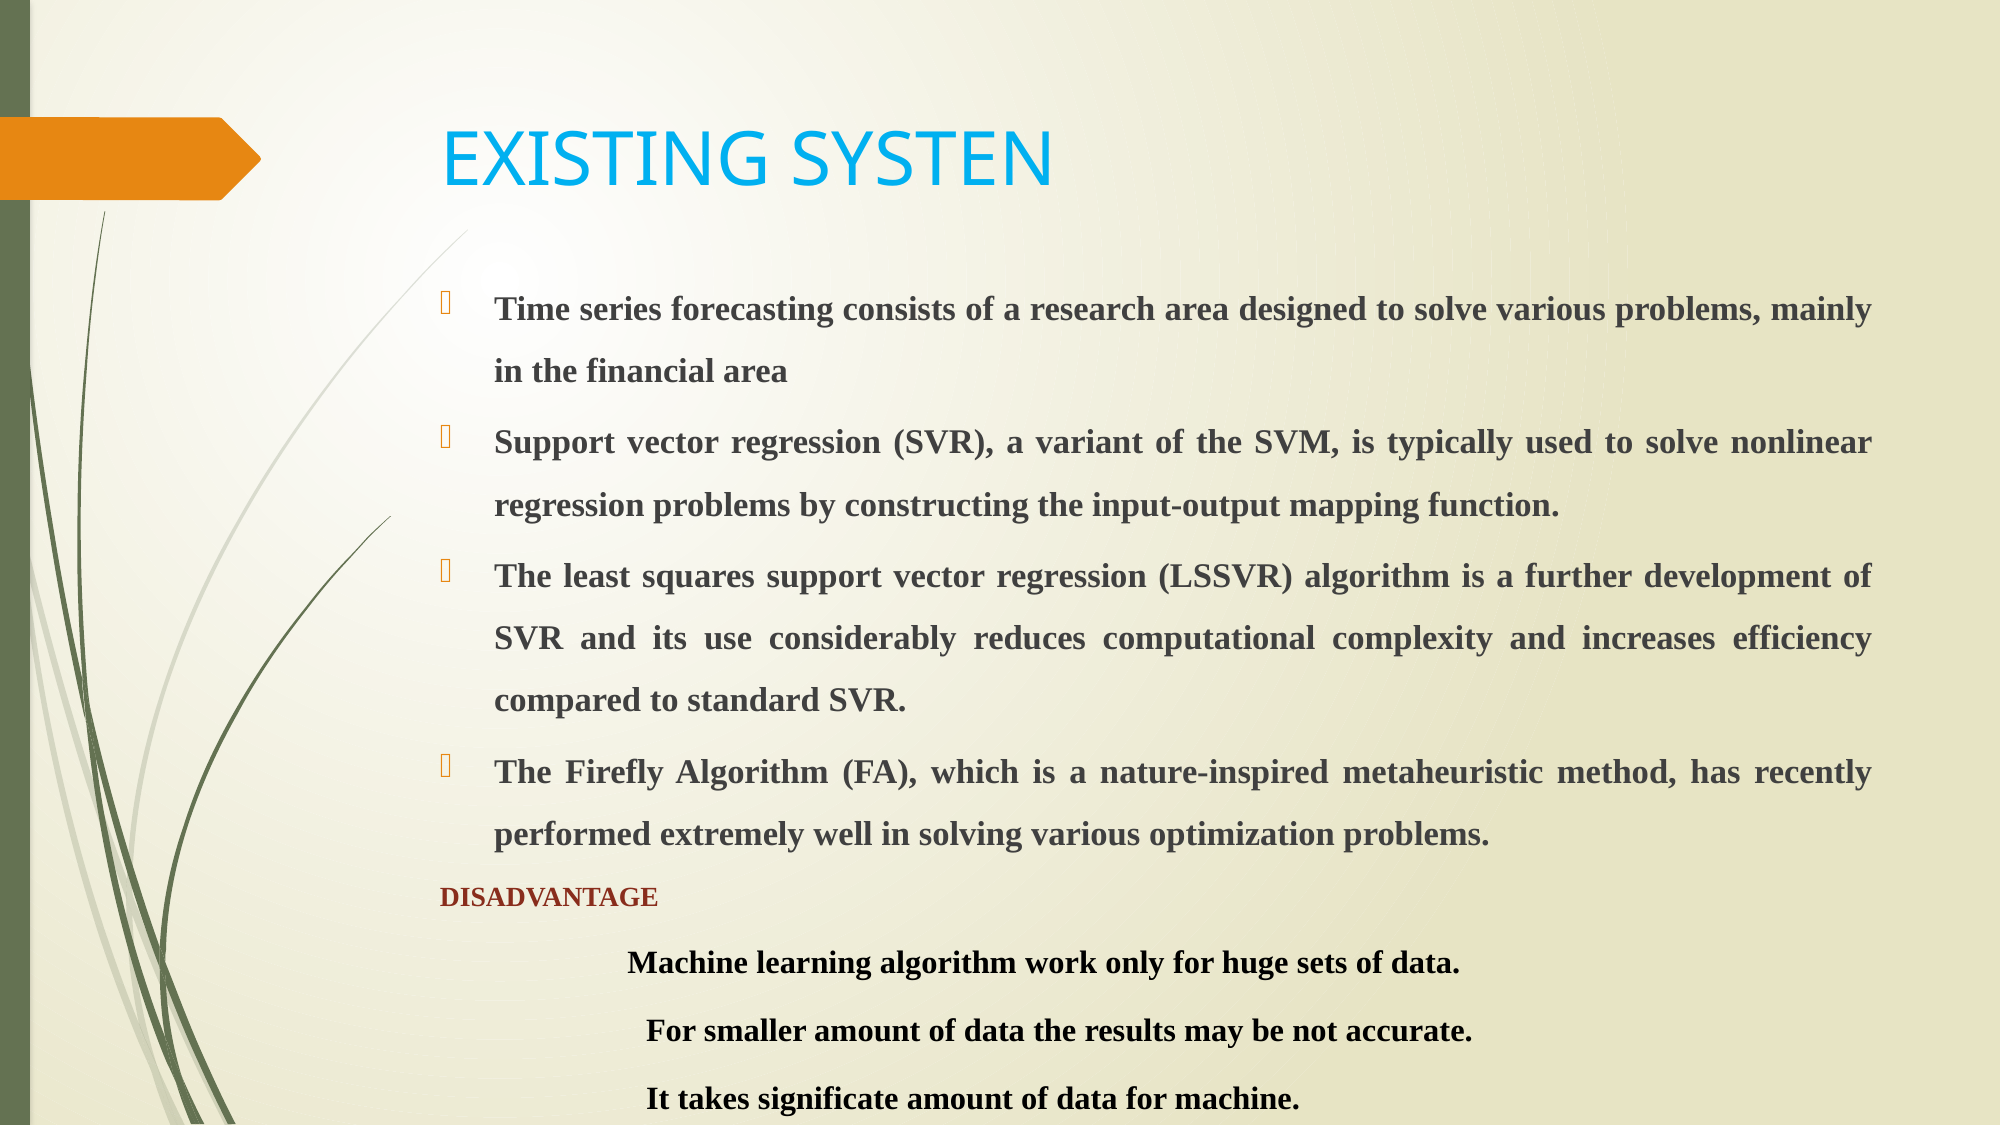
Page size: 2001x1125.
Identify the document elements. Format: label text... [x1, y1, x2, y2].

title EXISTING SYSTEN [425, 102, 1888, 257]
list Time series forecasting consists of a research area designed to solve various problems, mainly in the financial area Support vector regression (SVR), a variant of the SVM, is typically used to solve nonlinear regression problems by constructing the input-output mapping function. The least squares support vector regression (LSSVR) algorithm is a further development of SVR and its use considerably reduces computational complexity and increases efficiency compared to standard SVR. The Firefly Algorithm (FA), which is a nature-inspired metaheuristic method, has recently performed extremely well in solving various optimization problems. DISADVANTAGE Machine learning algorithm work only for huge sets of data. For smaller amount of data the results may be not accurate. It takes significate amount of data for machine. [424, 257, 1888, 1125]
